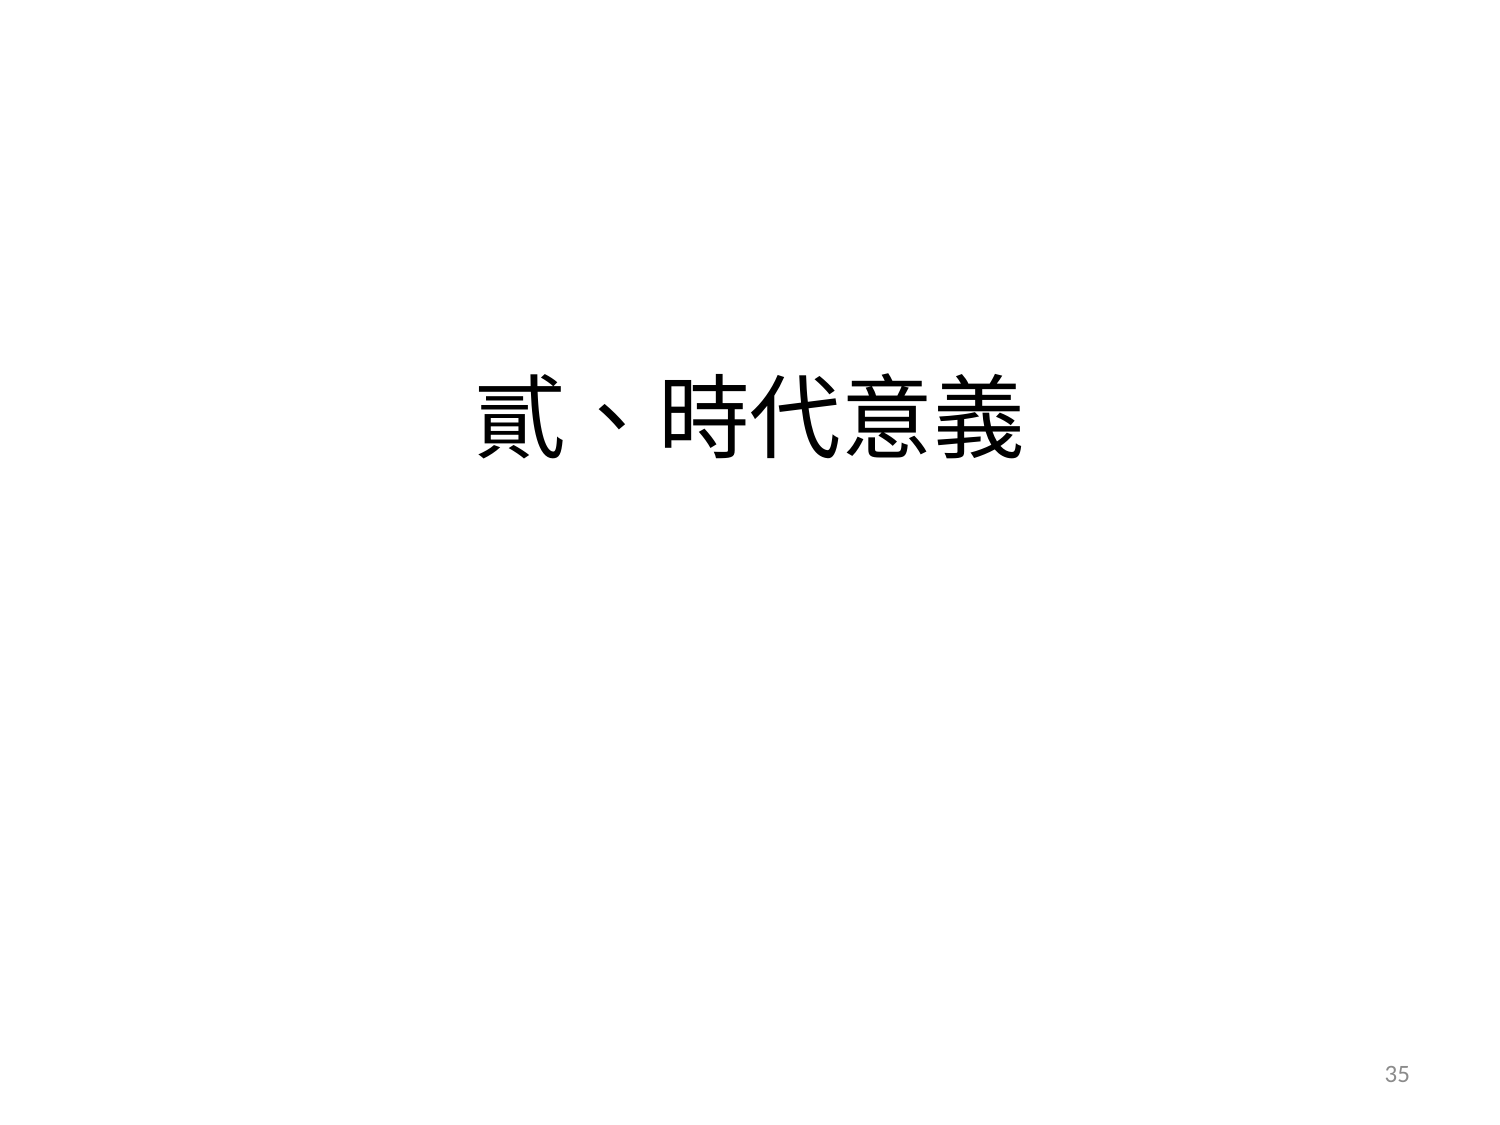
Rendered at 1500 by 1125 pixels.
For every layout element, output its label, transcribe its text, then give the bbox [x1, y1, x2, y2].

slide_number 35 [1074, 1042, 1425, 1103]
title 貳、時代意義 [112, 349, 1388, 591]
